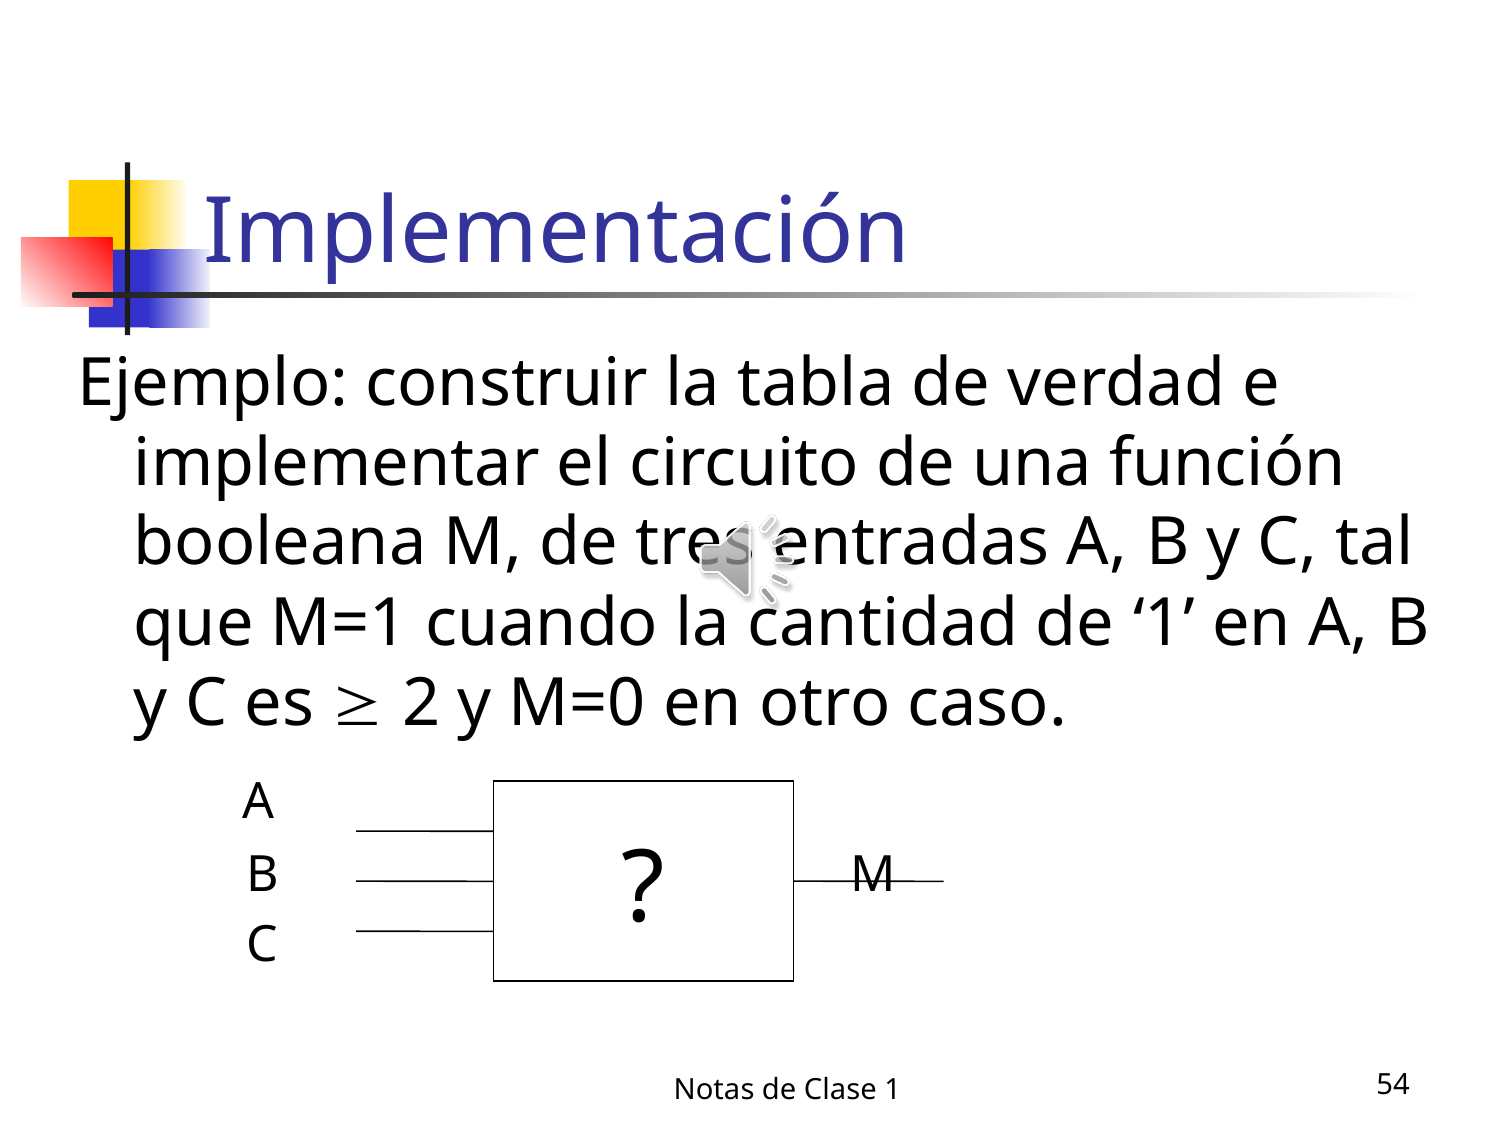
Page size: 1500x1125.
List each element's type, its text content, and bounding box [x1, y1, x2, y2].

footer Notas de Clase 1 [549, 1037, 1026, 1113]
list Ejemplo: construir la tabla de verdad e implementar el circuito de una función booleana M, de tres entradas A, B y C, tal que M=1 cuando la cantidad de ‘1’ en A, B y C es  2 y M=0 en otro caso. A B M C [62, 331, 1469, 1006]
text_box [355, 780, 944, 982]
slide_number 54 [1112, 1037, 1426, 1113]
title Implementación [188, 101, 1468, 289]
picture [699, 512, 801, 613]
